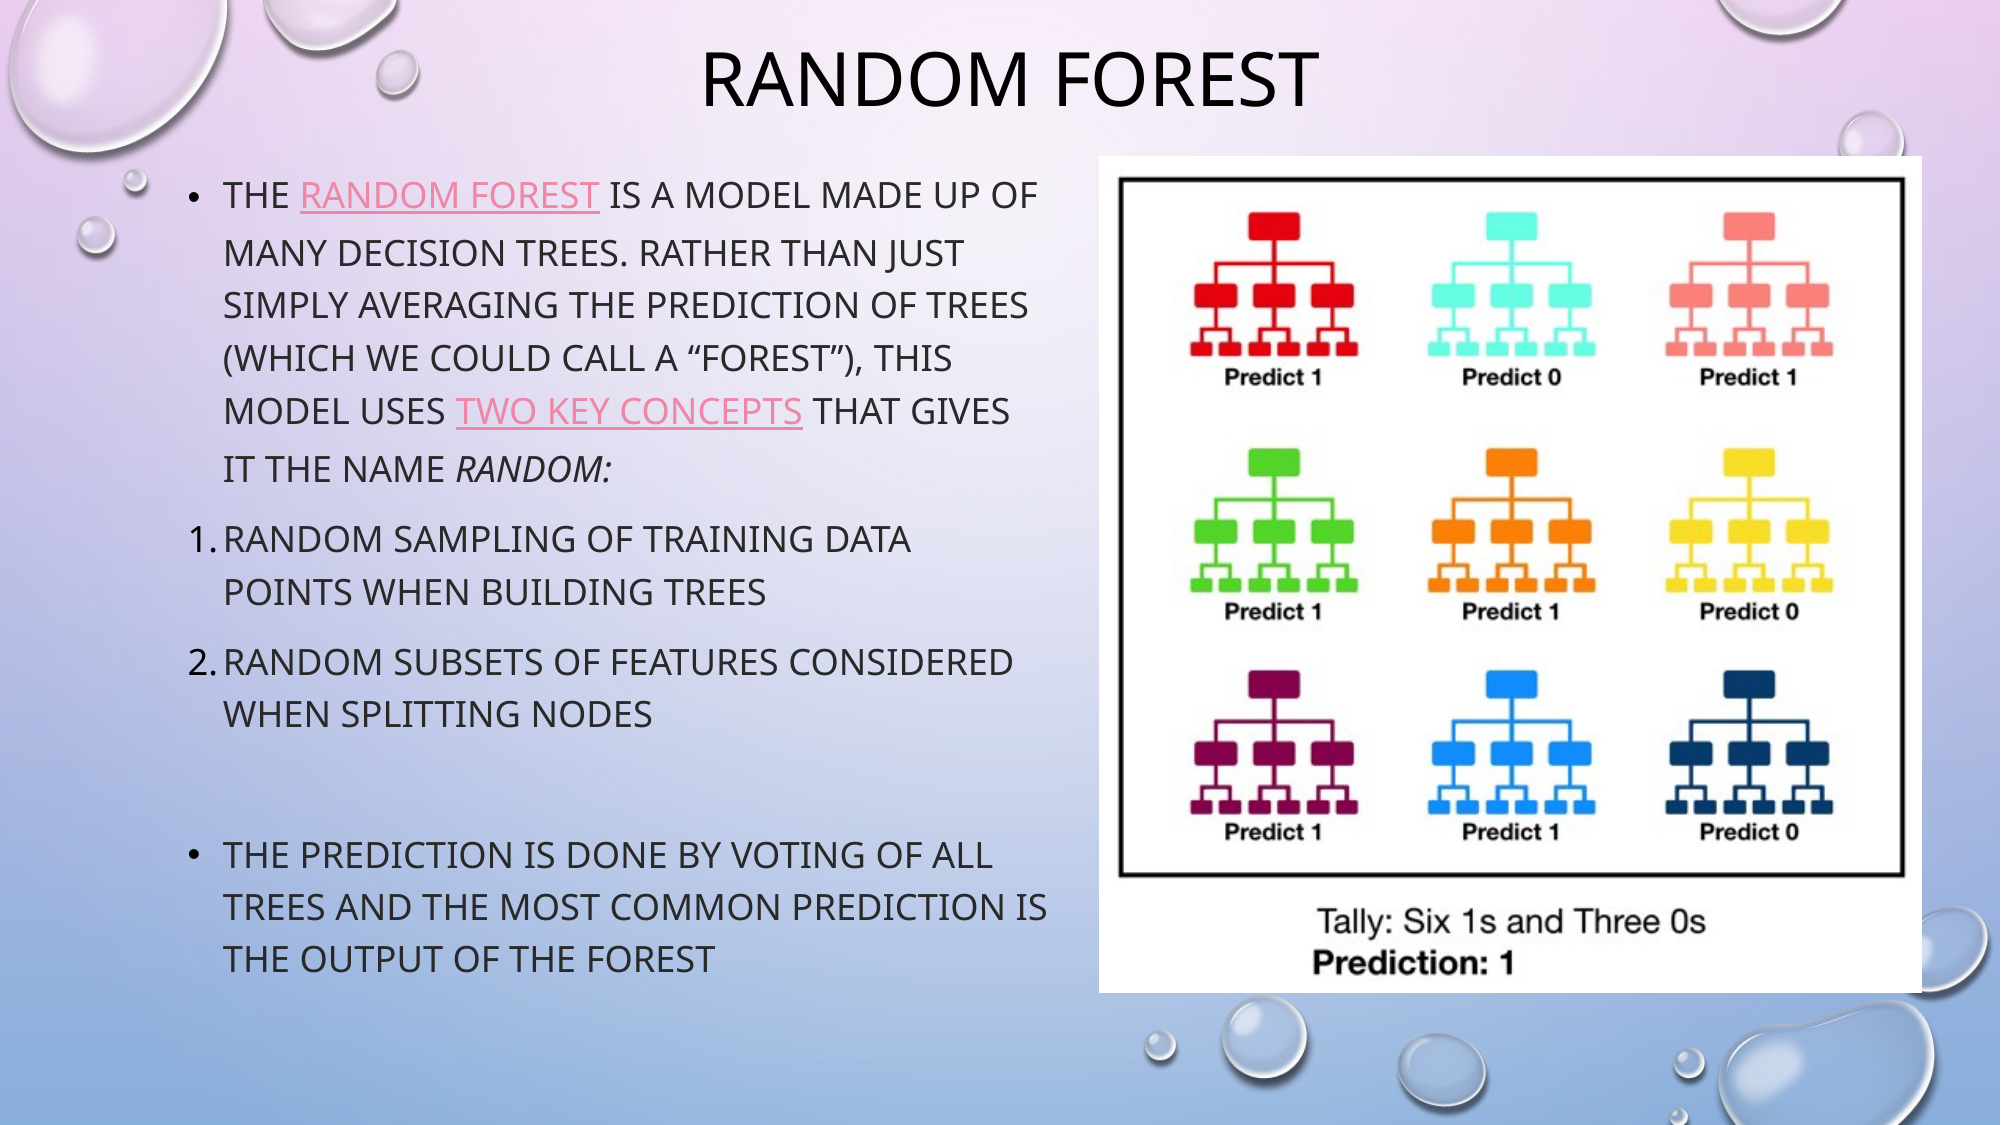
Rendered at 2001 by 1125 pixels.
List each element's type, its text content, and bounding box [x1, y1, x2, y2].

picture [0, 0, 2000, 1125]
list The random forest is a model made up of many decision trees. Rather than just simply averaging the prediction of trees (which we could call a “forest”), this model uses two key concepts that gives it the name random: Random sampling of training data points when building trees Random subsets of features considered when splitting nodes The prediction is done by voting of all trees and the most common prediction is the output of the forest [172, 154, 1064, 991]
title Random Forest [160, 31, 1861, 132]
